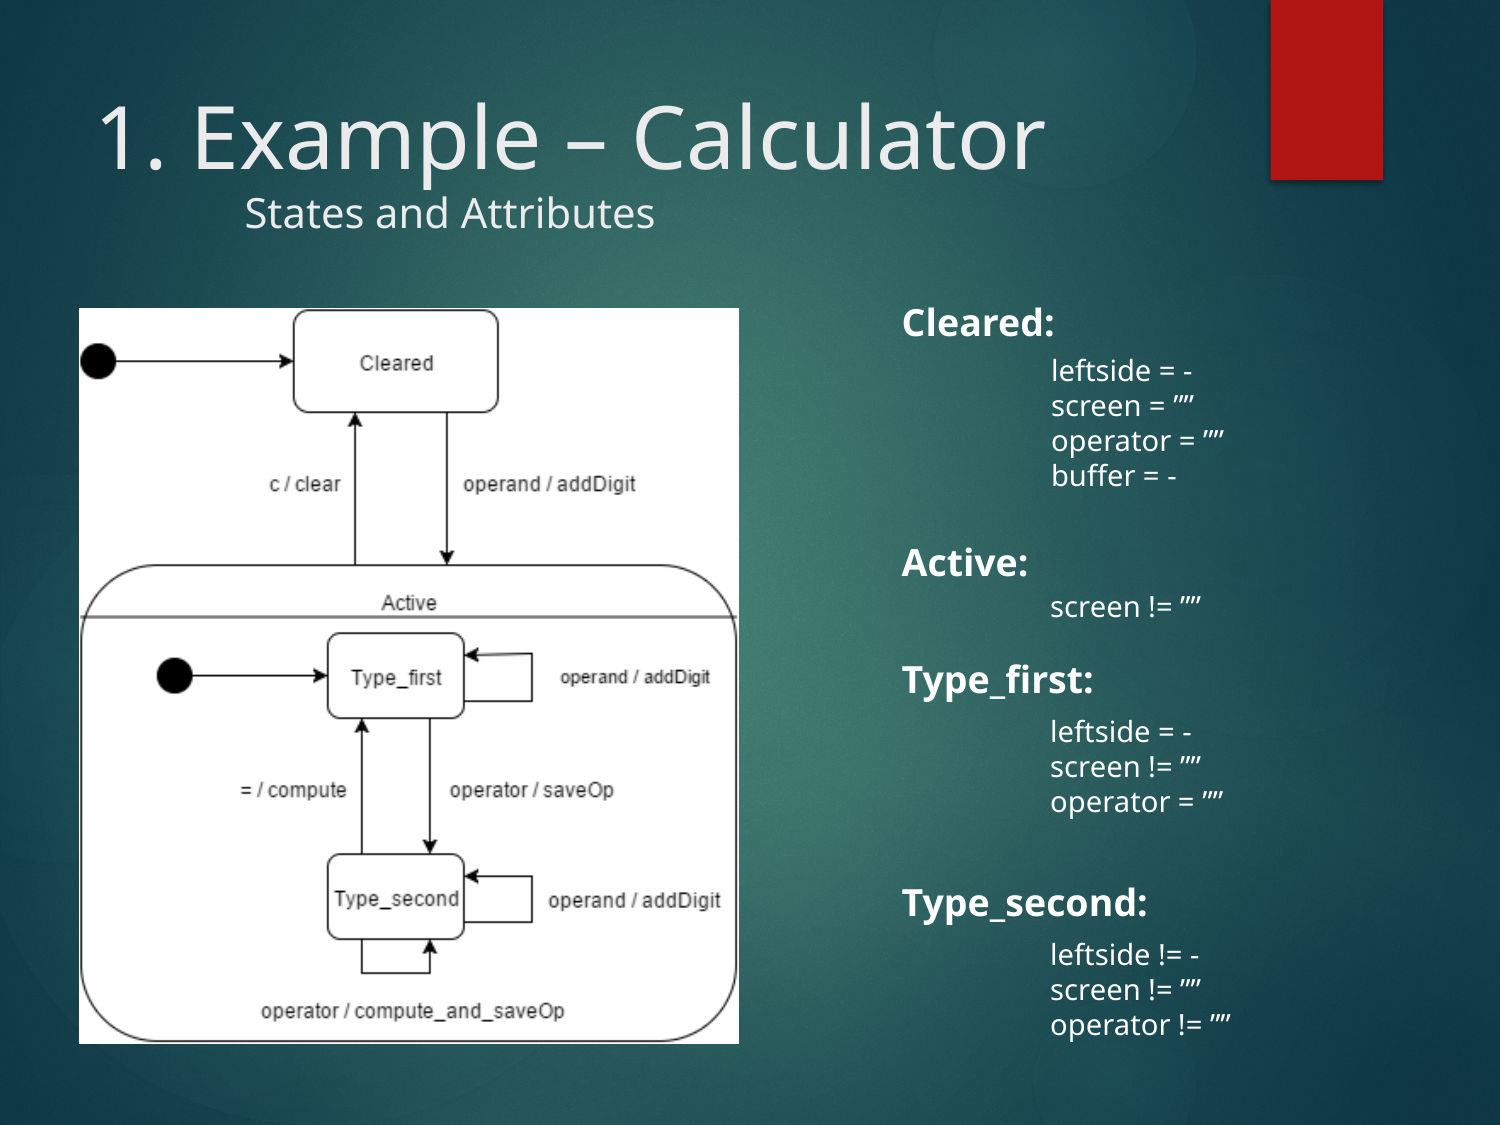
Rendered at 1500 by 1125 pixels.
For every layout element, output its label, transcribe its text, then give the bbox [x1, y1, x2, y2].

text_box screen != ”” [1034, 579, 1438, 641]
text_box Active: [885, 530, 1290, 591]
text_box Type_second: [885, 870, 1290, 931]
text_box leftside = - screen != ”” operator = ”” [1034, 704, 1438, 830]
title 1. Example – Calculator States and Attributes [79, 74, 1237, 250]
text_box Type_first: [885, 647, 1290, 708]
text_box Cleared: [885, 290, 1290, 351]
text_box leftside = - screen = ”” operator = ”” buffer = - [1035, 343, 1439, 520]
text_box leftside != - screen != ”” operator != ”” [1034, 927, 1438, 1055]
picture [79, 307, 739, 1044]
